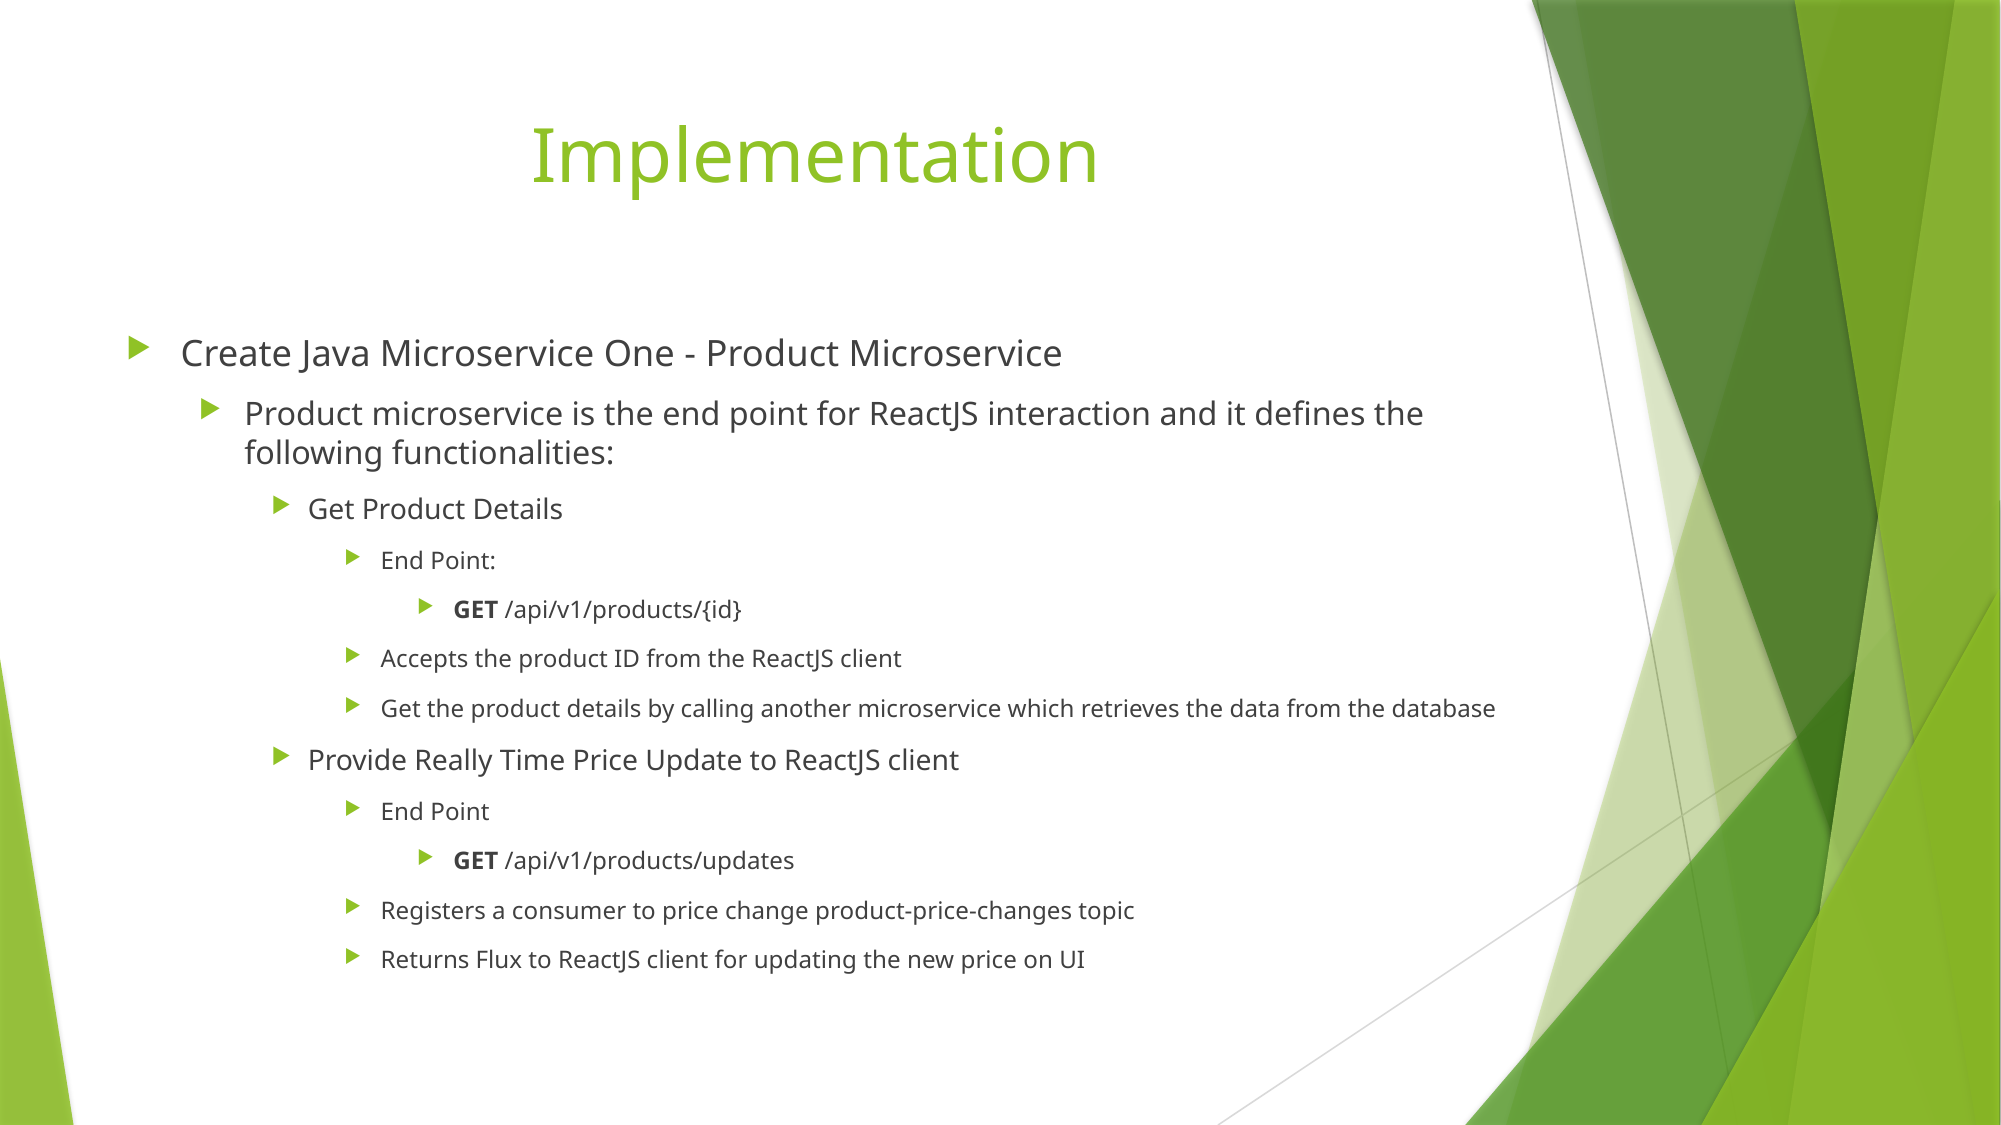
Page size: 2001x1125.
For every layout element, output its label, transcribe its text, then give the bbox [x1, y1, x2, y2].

title Implementation [111, 99, 1522, 199]
list Create Java Microservice One - Product Microservice Product microservice is the end point for ReactJS interaction and it defines the following functionalities: Get Product Details End Point: GET /api/v1/products/{id} Accepts the product ID from the ReactJS client Get the product details by calling another microservice which retrieves the data from the database Provide Really Time Price Update to ReactJS client End Point GET /api/v1/products/updates Registers a consumer to price change product-price-changes topic Returns Flux to ReactJS client for updating the new price on UI [111, 199, 1553, 992]
